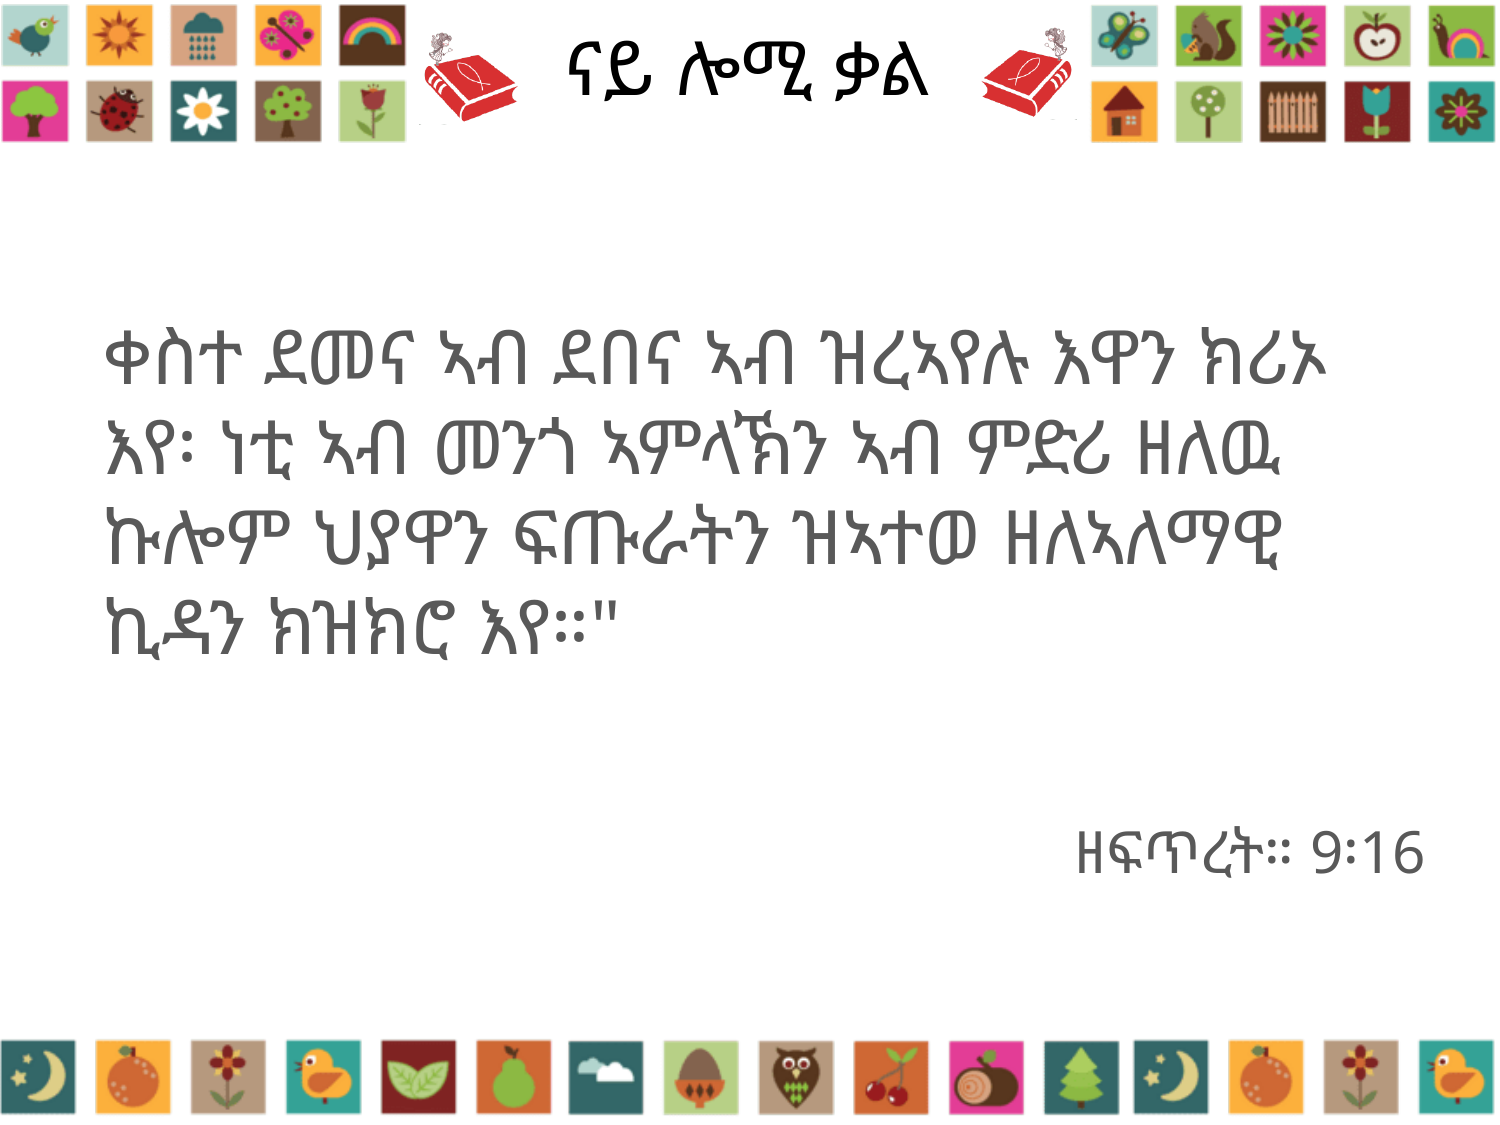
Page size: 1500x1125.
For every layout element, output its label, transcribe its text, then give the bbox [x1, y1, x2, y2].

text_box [0, 1028, 1500, 1118]
picture [0, 3, 550, 150]
text_box ቀስተ ደመና ኣብ ደበና ኣብ ዝረኣየሉ እዋን ክሪኦ እየ፡ ነቲ ኣብ መንጎ ኣምላኽን ኣብ ምድሪ ዘለዉ ኩሎም ህያዋን ፍጡራትን ዝኣተወ ዘለኣለማዊ ኪዳን ክዝክሮ እየ።" [88, 302, 1436, 678]
text_box ዘፍጥረት። 9፡16 [808, 807, 1441, 893]
picture [950, 3, 1500, 150]
text_box ናይ ሎሚ ቃል [425, 13, 948, 119]
